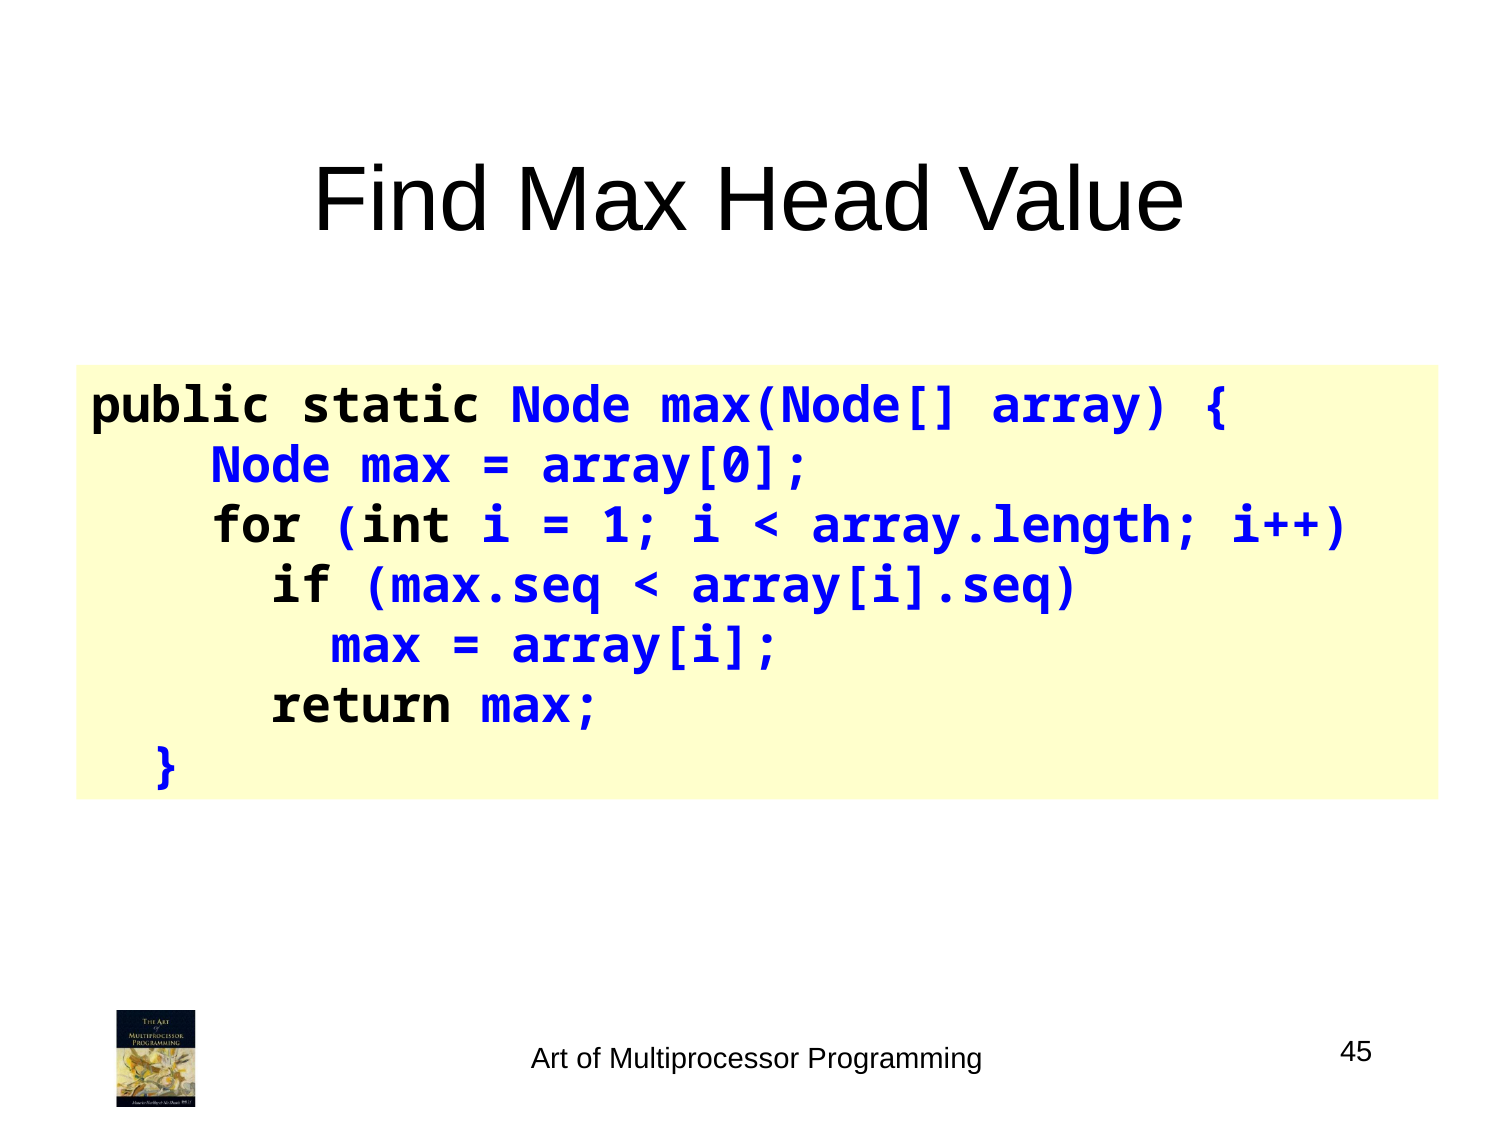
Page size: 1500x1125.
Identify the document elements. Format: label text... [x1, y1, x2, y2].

slide_number 45 [1074, 1024, 1388, 1101]
footer Art of Multiprocessor Programming [484, 1031, 1030, 1107]
title Find Max Head Value [112, 99, 1388, 288]
text_box public static Node max(Node[] array) { Node max = array[0]; for (int i = 1; i < array.length; i++) if (max.seq < array[i].seq) max = array[i]; return max; } [76, 364, 1439, 800]
picture [107, 1010, 204, 1107]
